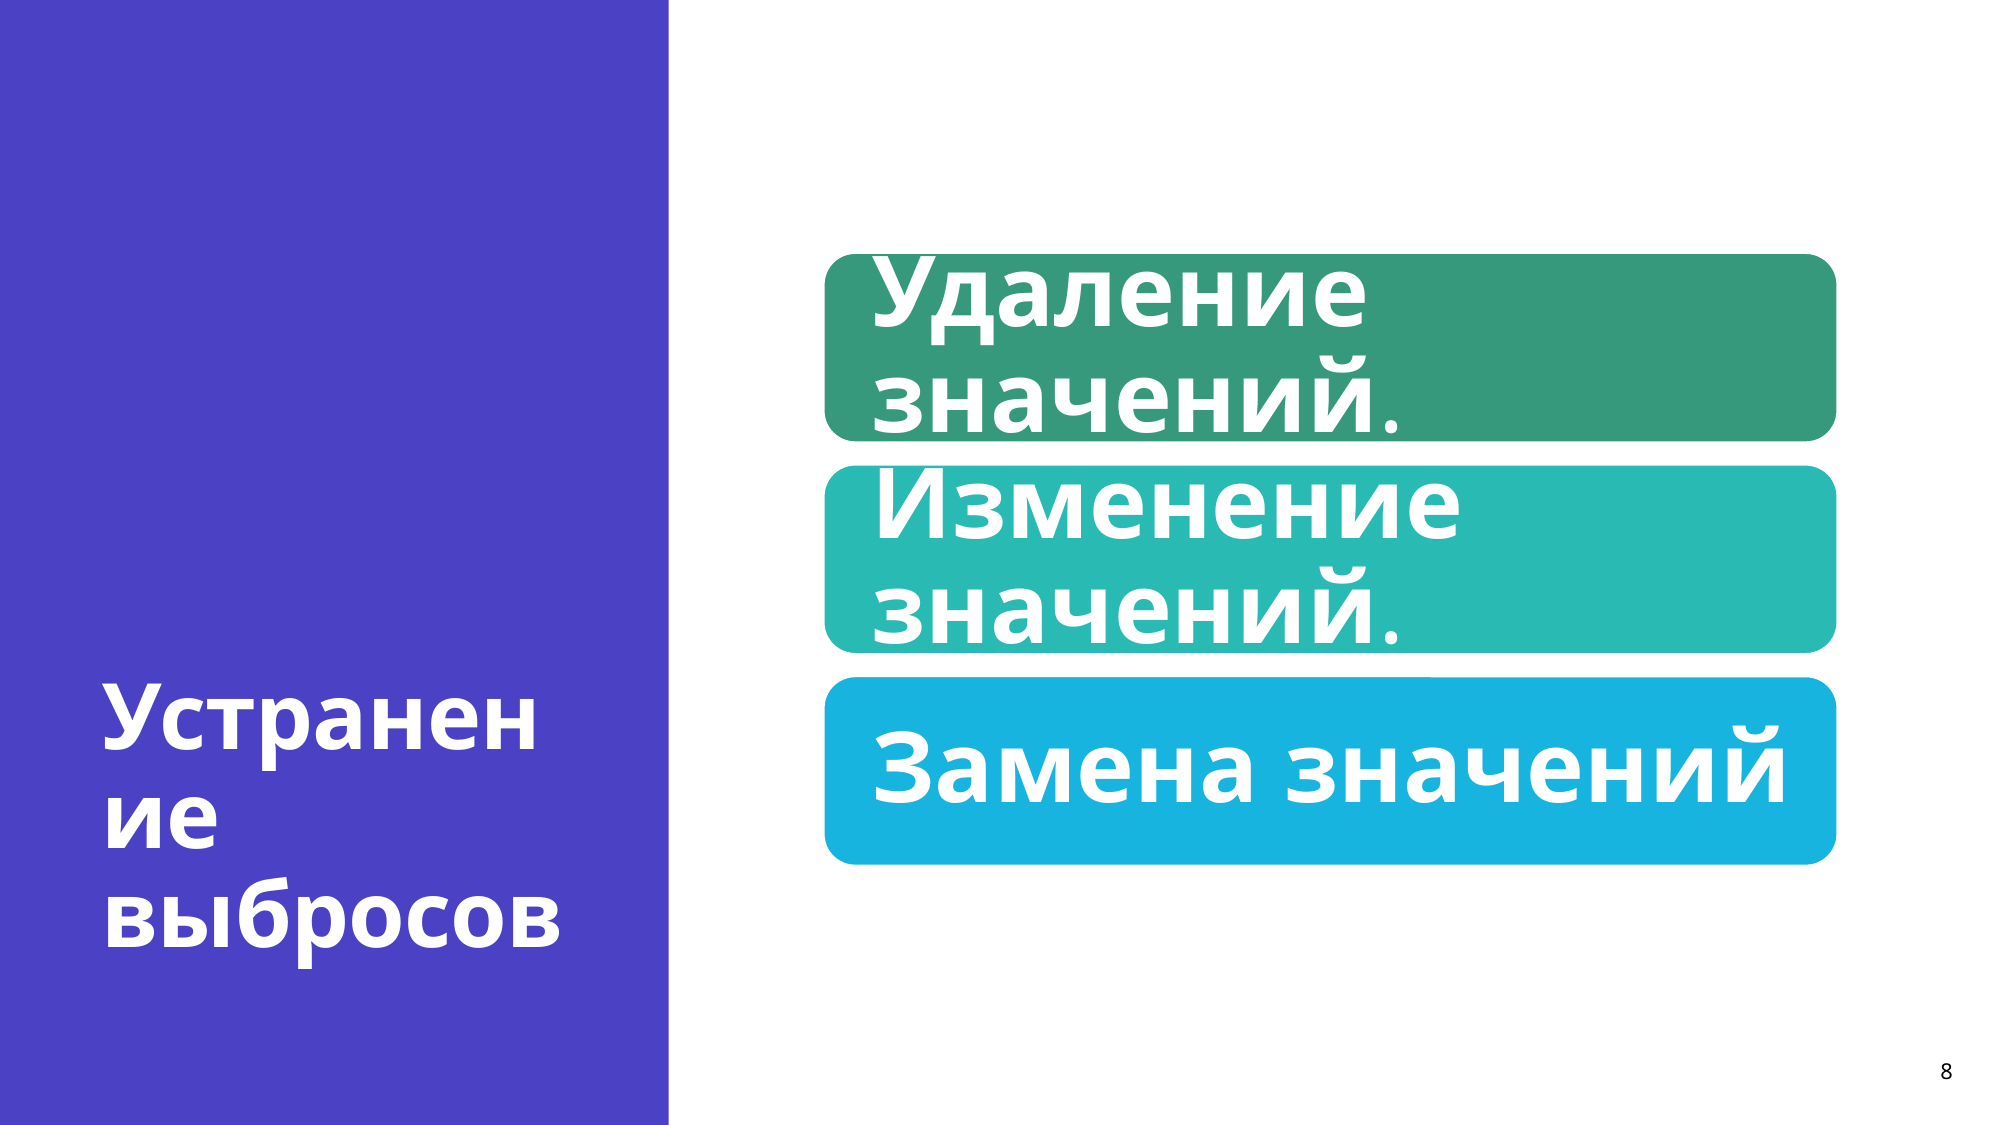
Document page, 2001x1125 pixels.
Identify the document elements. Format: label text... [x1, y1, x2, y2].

text_box [670, 0, 2000, 1125]
text_box [0, 0, 670, 1125]
slide_number 8 [1864, 1042, 1968, 1103]
title Устранение выбросов [85, 76, 605, 975]
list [823, 143, 1838, 975]
